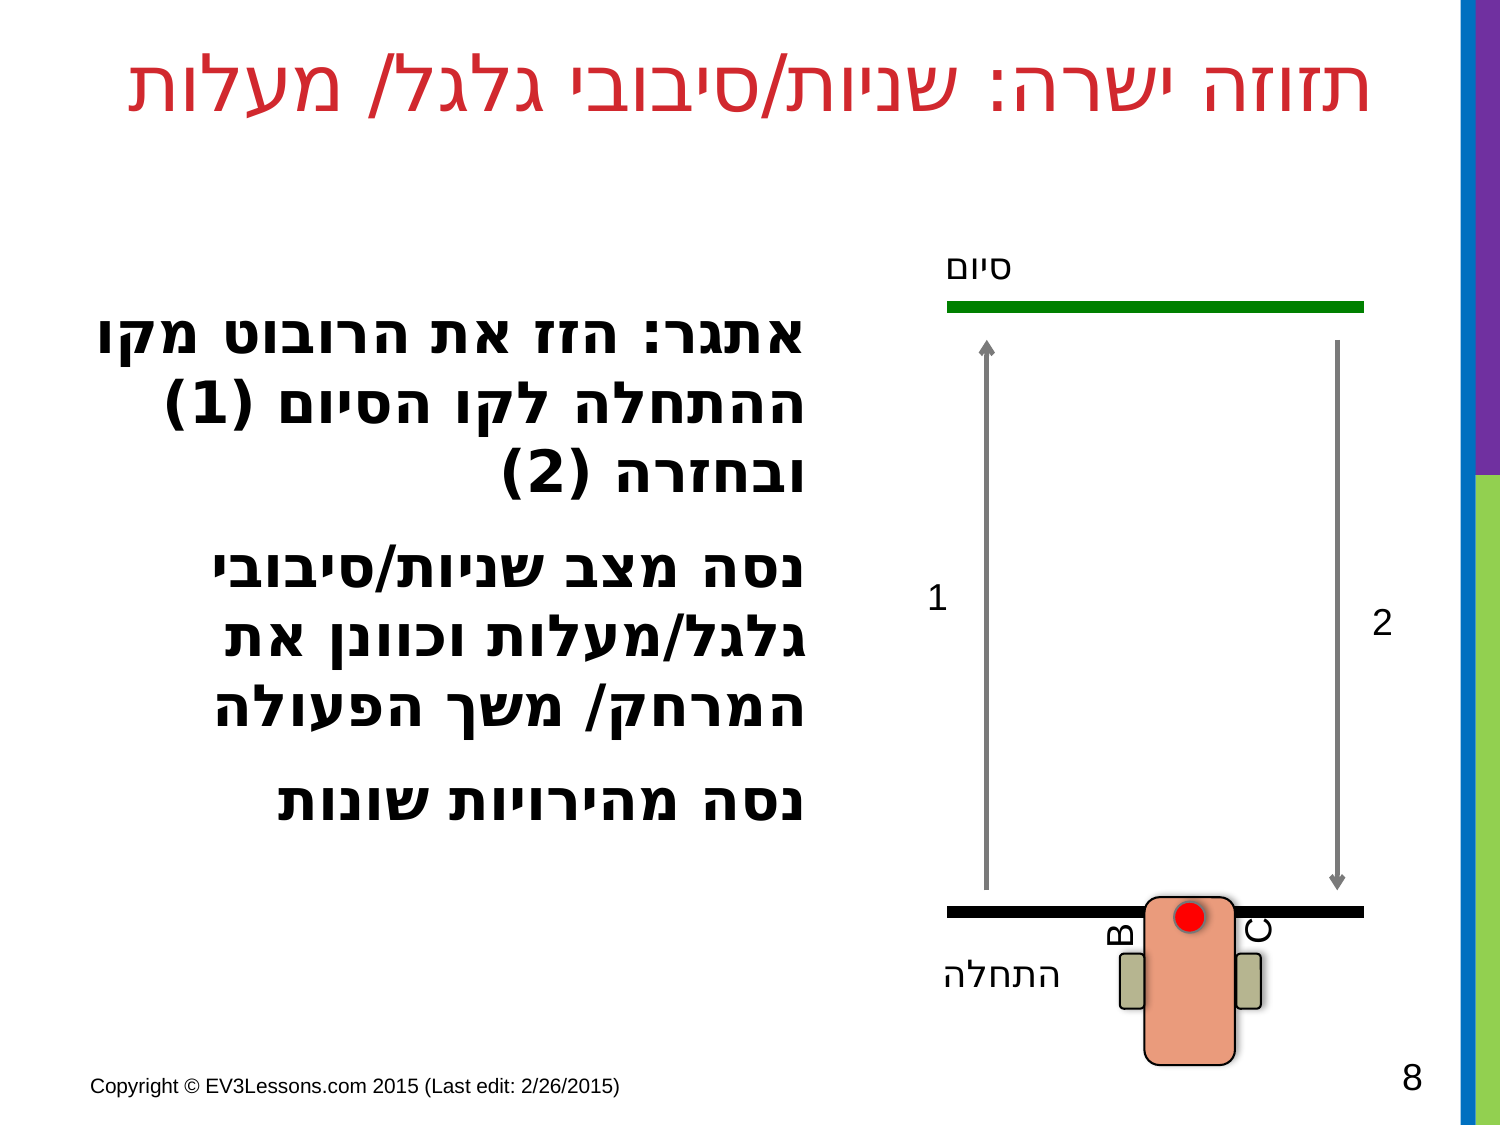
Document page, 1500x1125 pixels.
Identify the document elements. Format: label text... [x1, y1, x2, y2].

slide_number 8 [1387, 1045, 1491, 1106]
text_box 1 [912, 565, 963, 626]
text_box 2 [1357, 590, 1408, 651]
title תזוזה ישרה: שניות/סיבובי גלגל/ מעלות [75, 25, 1428, 250]
text_box סיום [929, 235, 1028, 295]
list אתגר: הזז את הרובוט מקו ההתחלה לקו הסיום (1) ובחזרה (2) נסה מצב שניות/סיבובי גלגל/מעלות וכוונן את המרחק/ משך הפעולה נסה מהירויות שונות [75, 287, 823, 1005]
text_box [1093, 886, 1267, 1072]
footer Copyright © EV3Lessons.com 2015 (Last edit: 2/26/2015) [75, 1065, 638, 1112]
text_box התחלה [927, 942, 1077, 1003]
